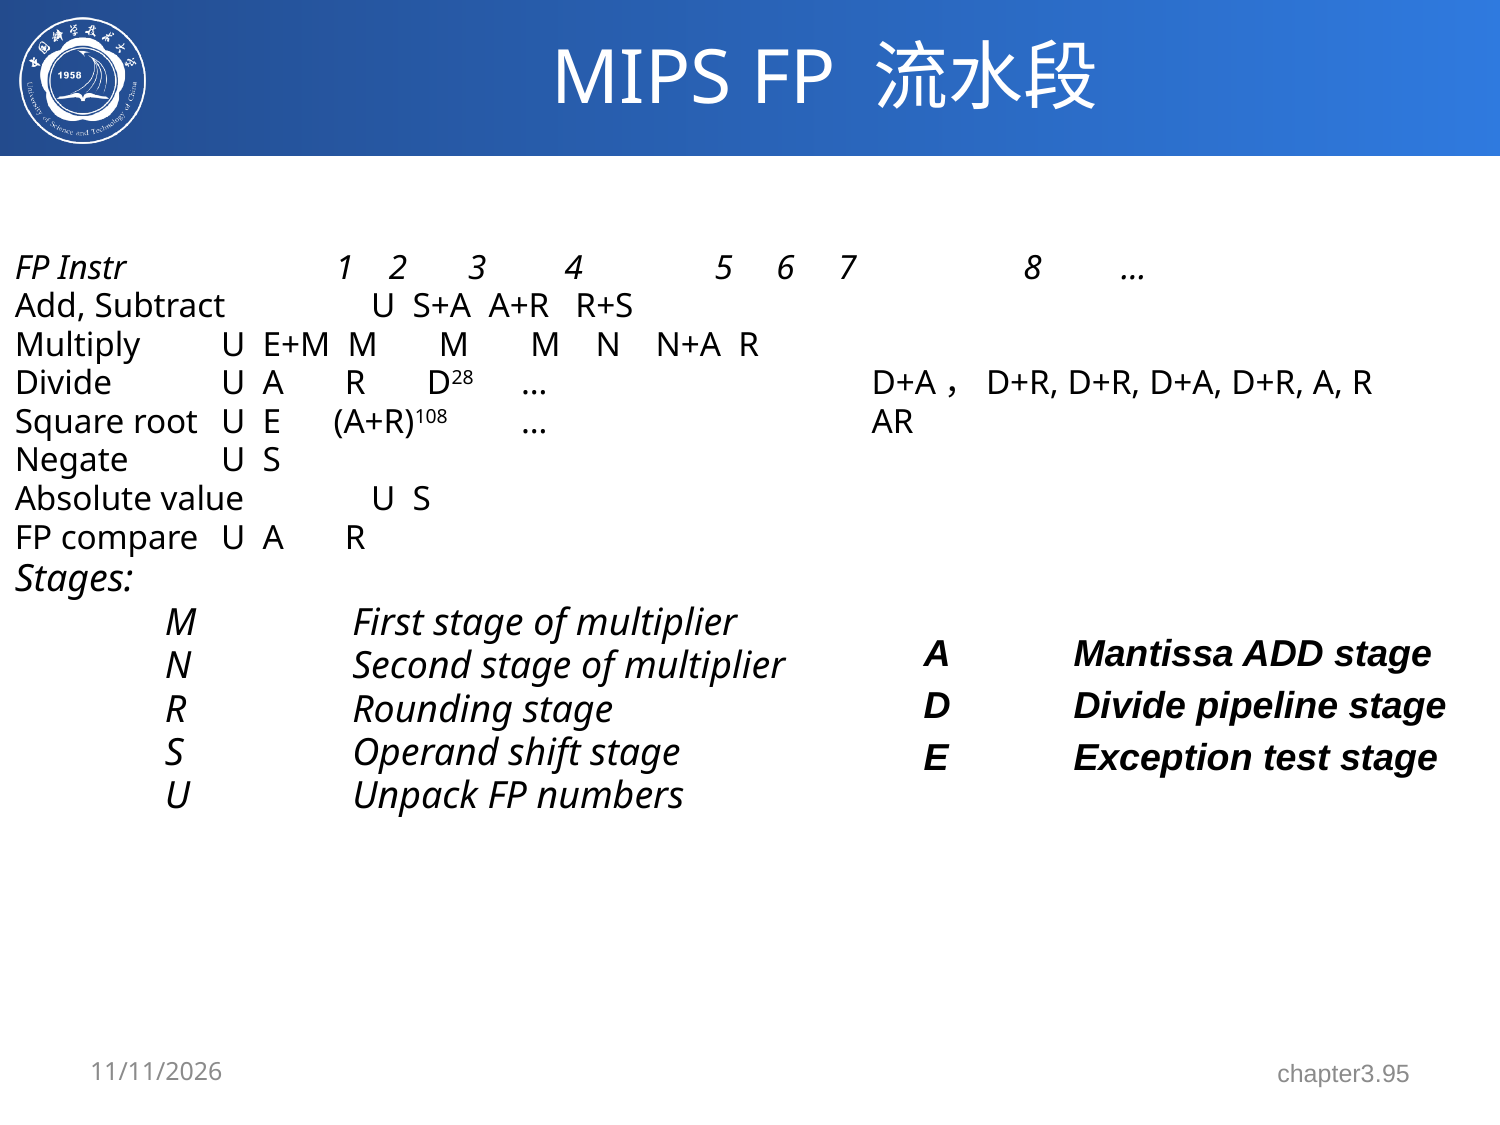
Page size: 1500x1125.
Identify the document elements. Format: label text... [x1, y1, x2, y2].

list FP Instr 1 2 3 4 5 6 7 8 … Add, Subtract U S+A A+R R+S Multiply U E+M M M M N N+A R Divide U A R D28 … D+A，D+R, D+R, D+A, D+R, A, R Square root U E (A+R)108 … AR Negate U S Absolute value U S FP compare U A R Stages: M First stage of multiplier N Second stage of multiplier R Rounding stage S Operand shift stage U Unpack FP numbers [0, 246, 1500, 961]
text_box A Mantissa ADD stage D Divide pipeline stage E Exception test stage [833, 627, 1462, 826]
picture [19, 17, 146, 144]
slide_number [75, 1042, 425, 1103]
slide_number chapter3.95 [1074, 1042, 1425, 1103]
title MIPS FP 流水段 [150, 0, 1500, 148]
